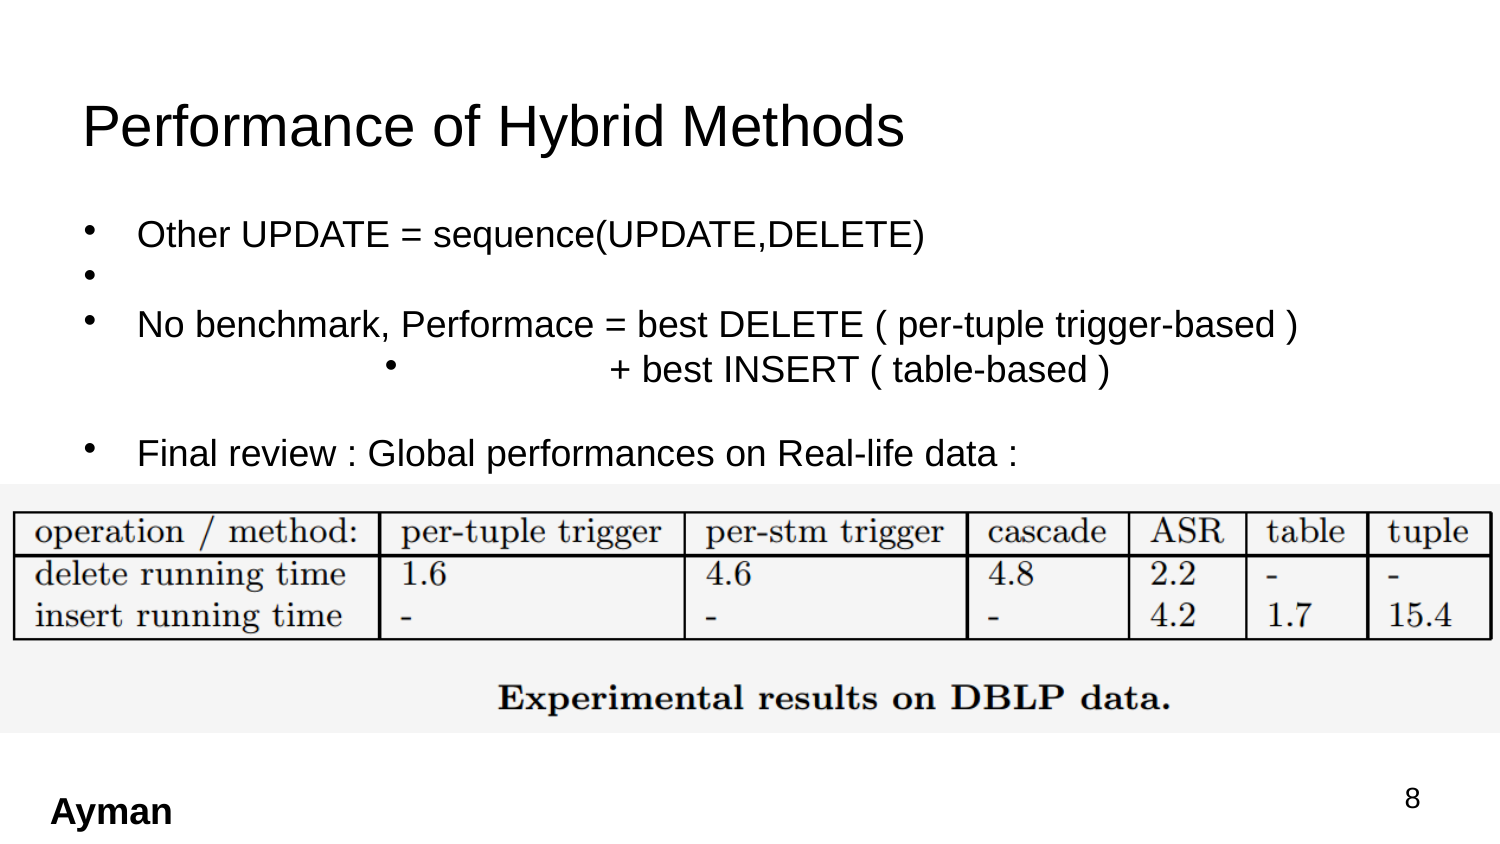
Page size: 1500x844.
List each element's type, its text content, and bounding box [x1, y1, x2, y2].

picture [0, 483, 1500, 734]
text_box Performance of Hybrid Methods [51, 72, 1449, 167]
text_box Final review : Global performances on Real-life data : [51, 413, 1449, 482]
text_box 1 [1389, 764, 1480, 830]
text_box Other UPDATE = sequence(UPDATE,DELETE) No benchmark, Performace = best DELETE ( per-tuple trigger-based ) + best INSERT ( table-based ) [51, 195, 1449, 413]
text_box Ayman [35, 771, 318, 820]
